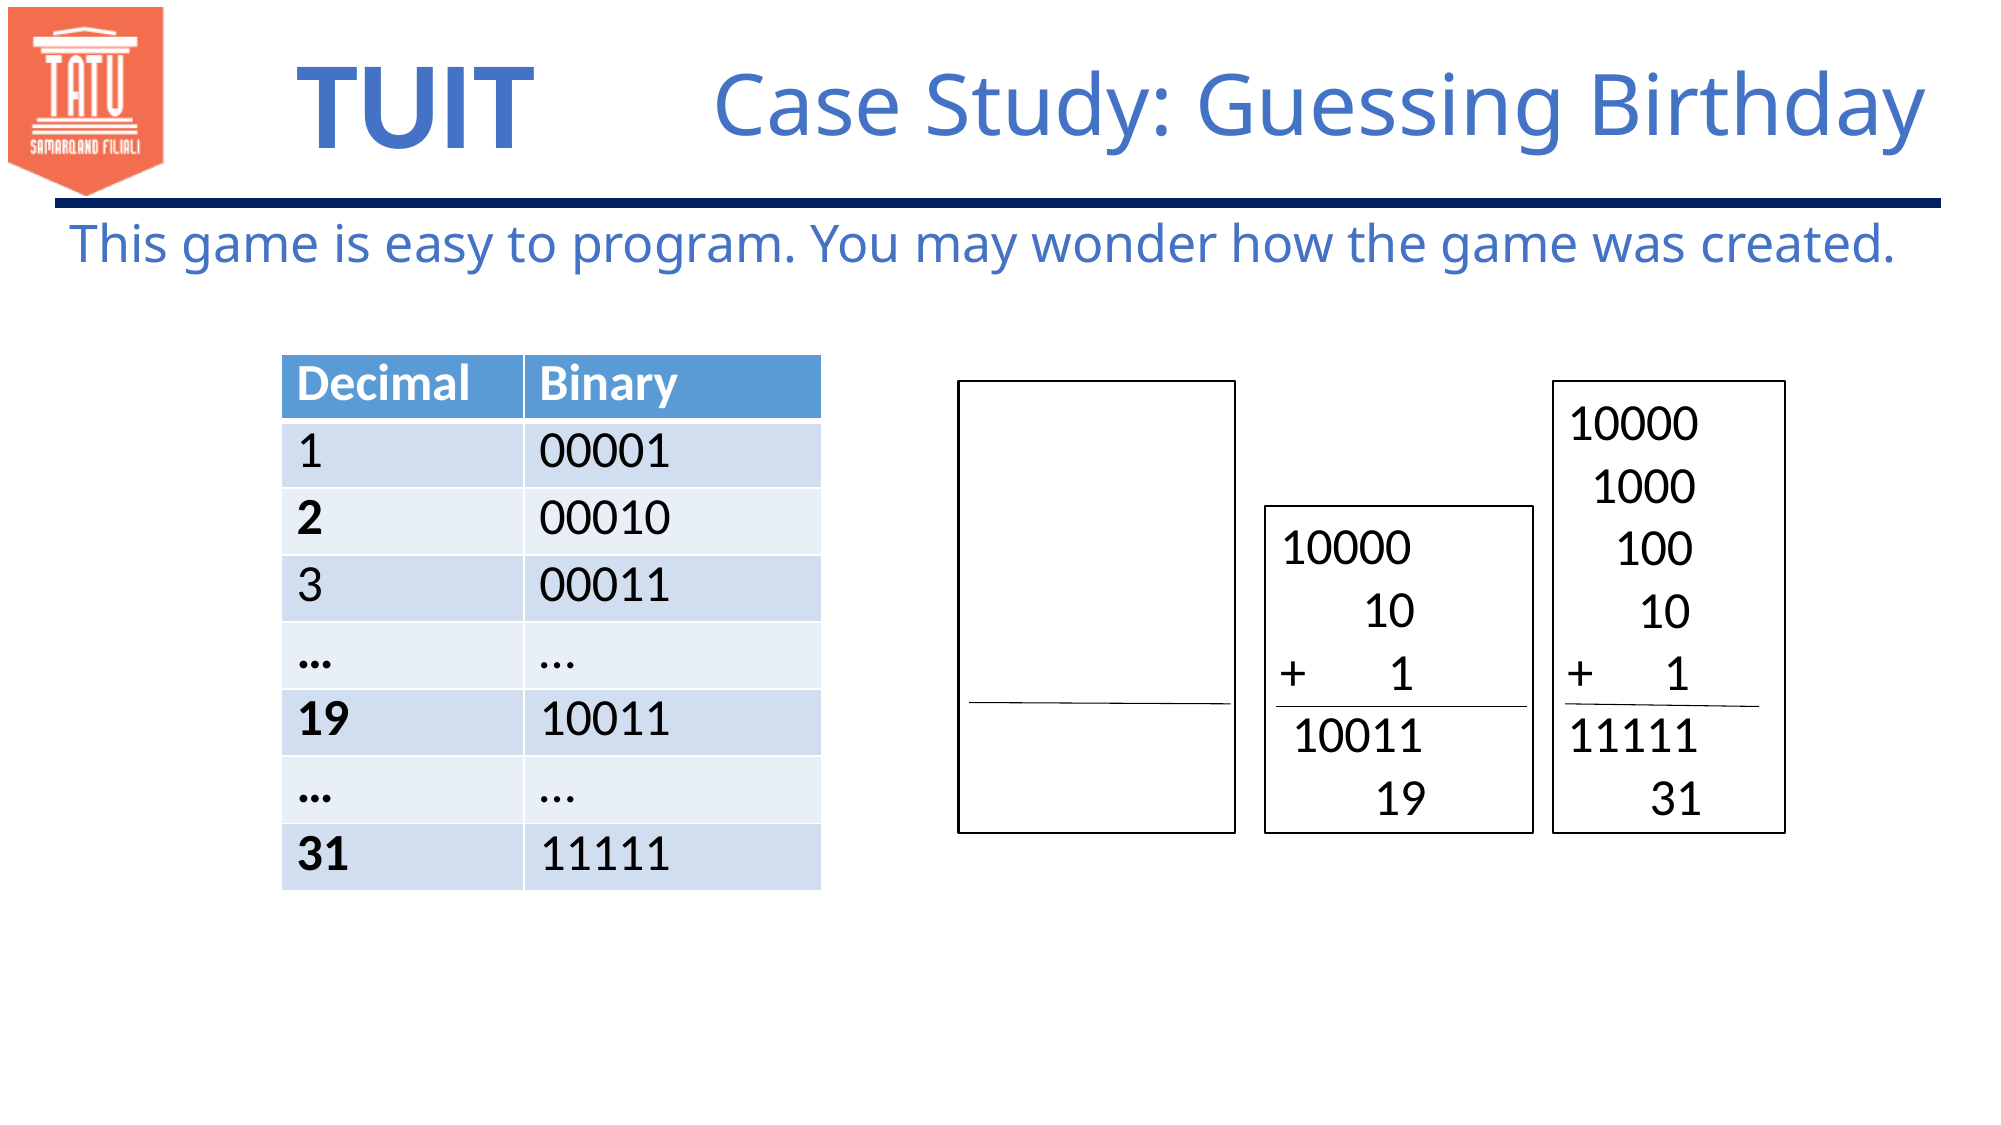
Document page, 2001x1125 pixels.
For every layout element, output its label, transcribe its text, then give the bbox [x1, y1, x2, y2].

table_cell … [282, 757, 523, 823]
table_cell … [525, 623, 821, 688]
table_cell 00011 [525, 556, 821, 621]
text_box Case Study: Guessing Birthday [688, 48, 1942, 162]
text_box 10000 1000 100 10 + 1 11111 31 [1552, 380, 1786, 834]
picture [8, 7, 164, 196]
table_cell 00001 [525, 424, 821, 487]
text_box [1565, 703, 1759, 707]
table_cell 10011 [525, 690, 821, 755]
table_cell 1 [282, 424, 523, 487]
text_box TUIT [281, 39, 571, 162]
table_cell … [282, 623, 523, 688]
text_box This game is easy to program. You may wonder how the game was created. [54, 210, 1942, 321]
table_header Binary [525, 355, 821, 418]
table_cell … [525, 757, 821, 823]
table_cell 31 [282, 824, 523, 890]
text_box 10000 10 + 1 10011 19 [1264, 505, 1534, 834]
table_cell 00010 [525, 489, 821, 554]
table_header Decimal [282, 355, 523, 418]
table_cell 11111 [525, 824, 821, 890]
table_cell 19 [282, 690, 523, 755]
table_cell 3 [282, 556, 523, 621]
table_cell 2 [282, 489, 523, 554]
